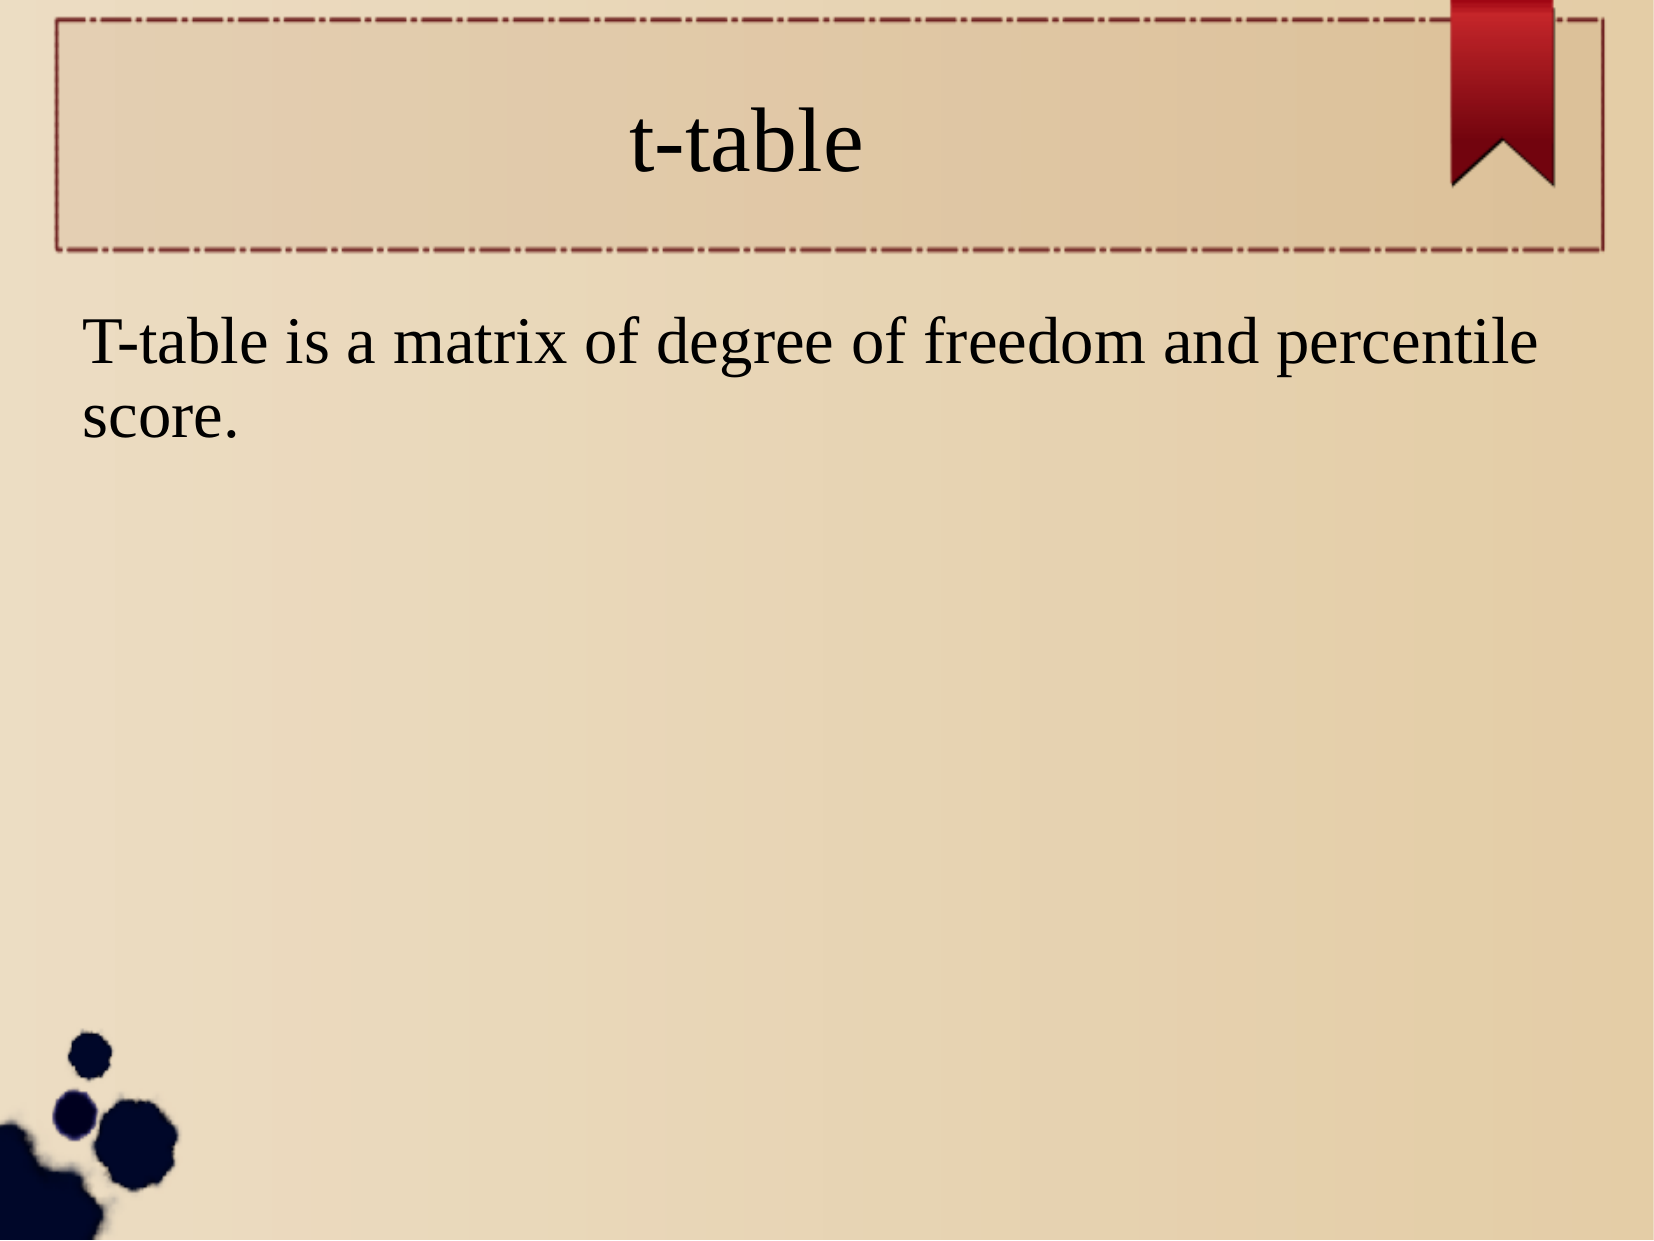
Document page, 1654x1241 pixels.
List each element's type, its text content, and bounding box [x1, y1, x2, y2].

picture [0, 0, 1654, 1240]
text_box t-table [82, 47, 1412, 229]
text_box T-table is a matrix of degree of freedom and percentile score. [82, 299, 1571, 1019]
